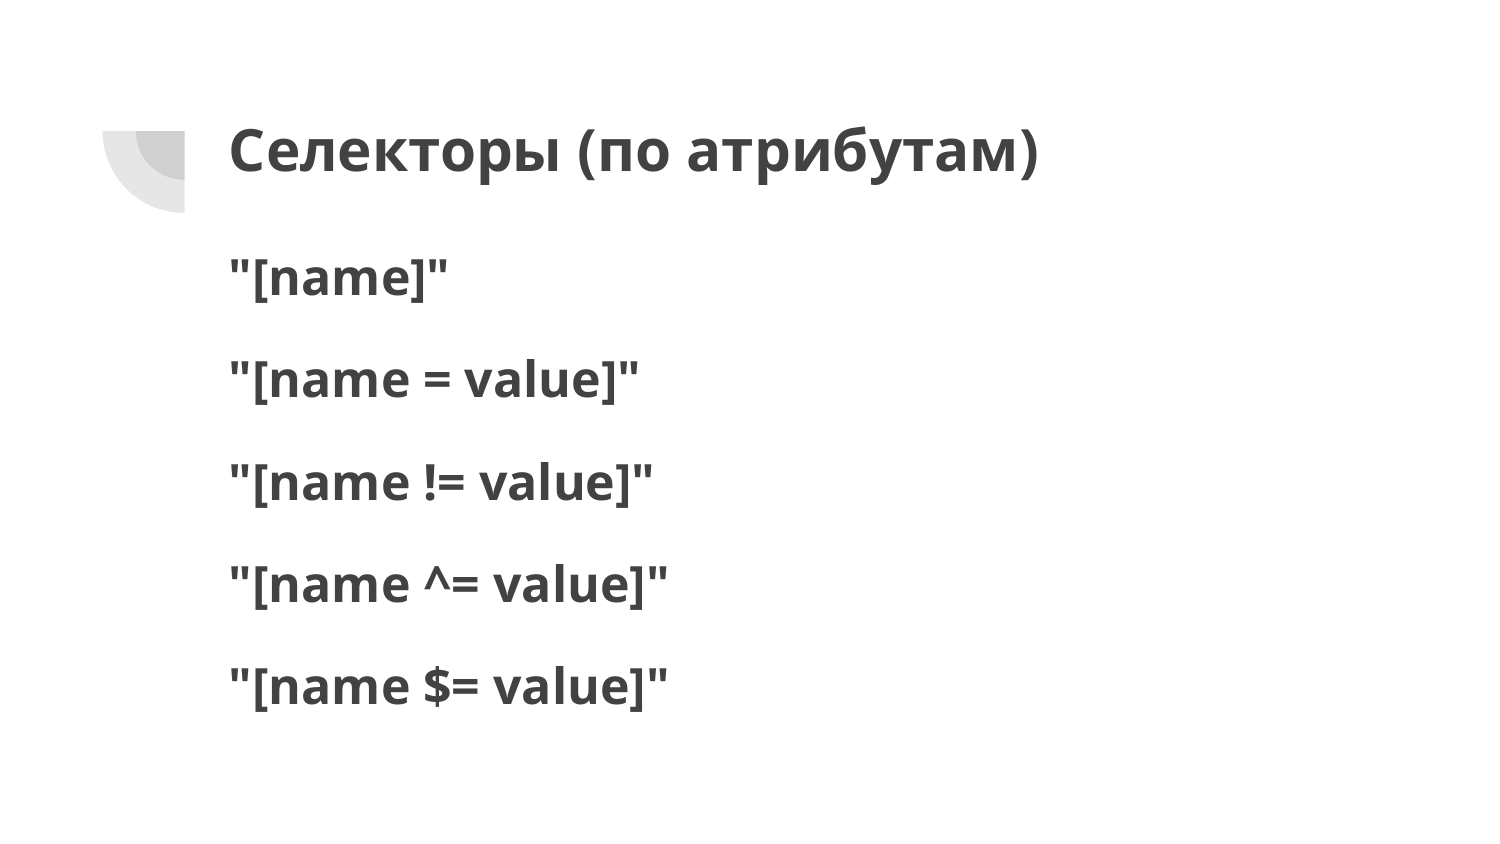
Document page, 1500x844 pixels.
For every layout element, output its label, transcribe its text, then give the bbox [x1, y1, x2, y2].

list "[name]" "[name = value]" "[name != value]" "[name ^= value]" "[name $= value]" [213, 221, 1304, 788]
title Селекторы (по атрибутам) [213, 98, 1368, 263]
